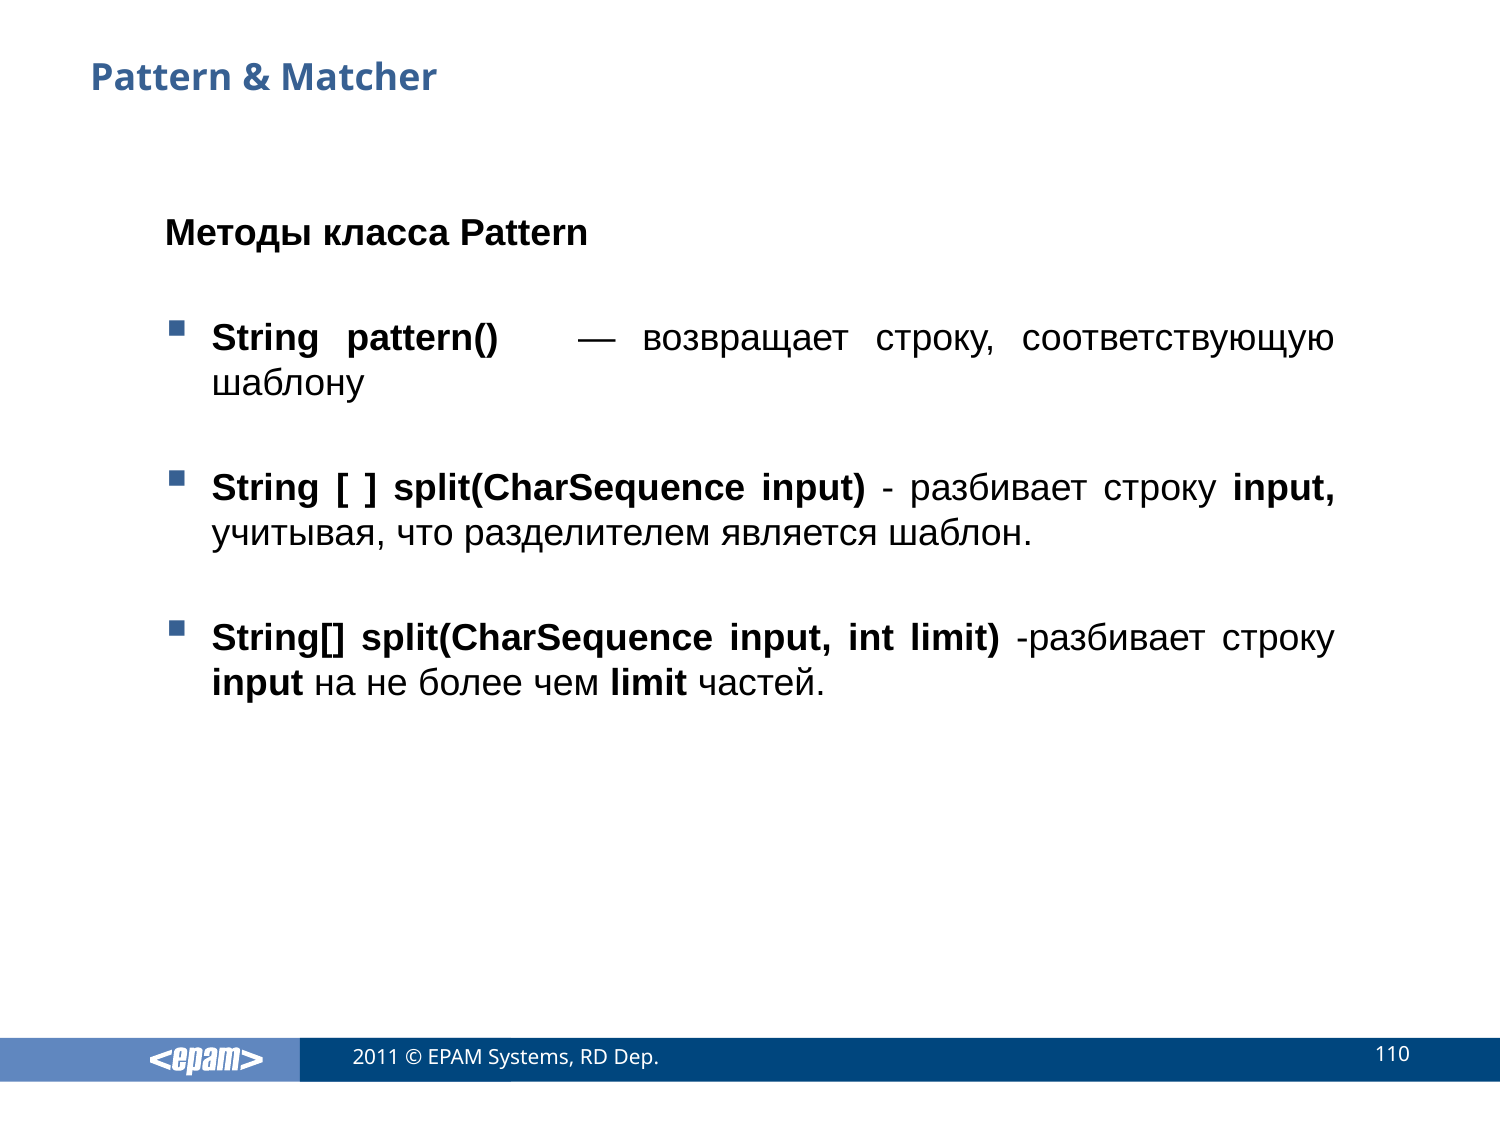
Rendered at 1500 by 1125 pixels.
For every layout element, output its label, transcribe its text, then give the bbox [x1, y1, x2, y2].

footer 2011 © EPAM Systems, RD Dep. [337, 1028, 738, 1088]
list Методы класса Pattern String pattern() — возвращает строку, соответствующую шаблону String [ ] split(CharSequence input) - разбивает строку input, учитывая, что разделителем является шаблон. String[] split(CharSequence input, int limit) -разбивает строку input на не более чем limit частей. [150, 200, 1350, 988]
title Pattern & Matcher [75, 45, 1425, 163]
slide_number 110 [1262, 1025, 1425, 1085]
